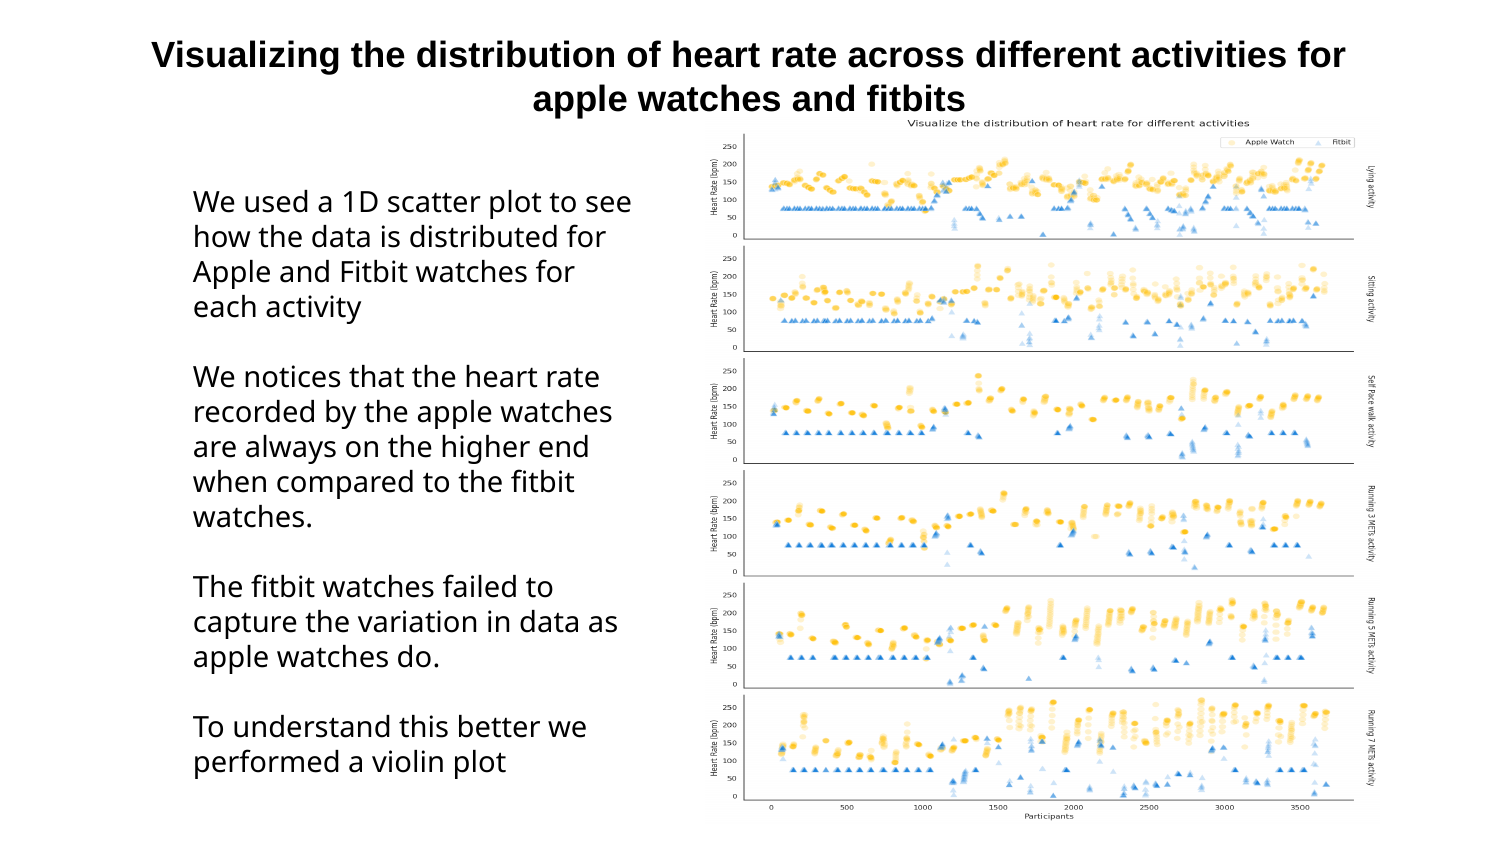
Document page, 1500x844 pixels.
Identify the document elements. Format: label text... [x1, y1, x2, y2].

picture [705, 116, 1380, 825]
text_box Visualizing the distribution of heart rate across different activities for apple watches and fitbits [106, 16, 1394, 134]
text_box We used a 1D scatter plot to see how the data is distributed for Apple and Fitbit watches for each activity We notices that the heart rate recorded by the apple watches are always on the higher end when compared to the fitbit watches. The fitbit watches failed to capture the variation in data as apple watches do. To understand this better we performed a violin plot [177, 168, 657, 793]
